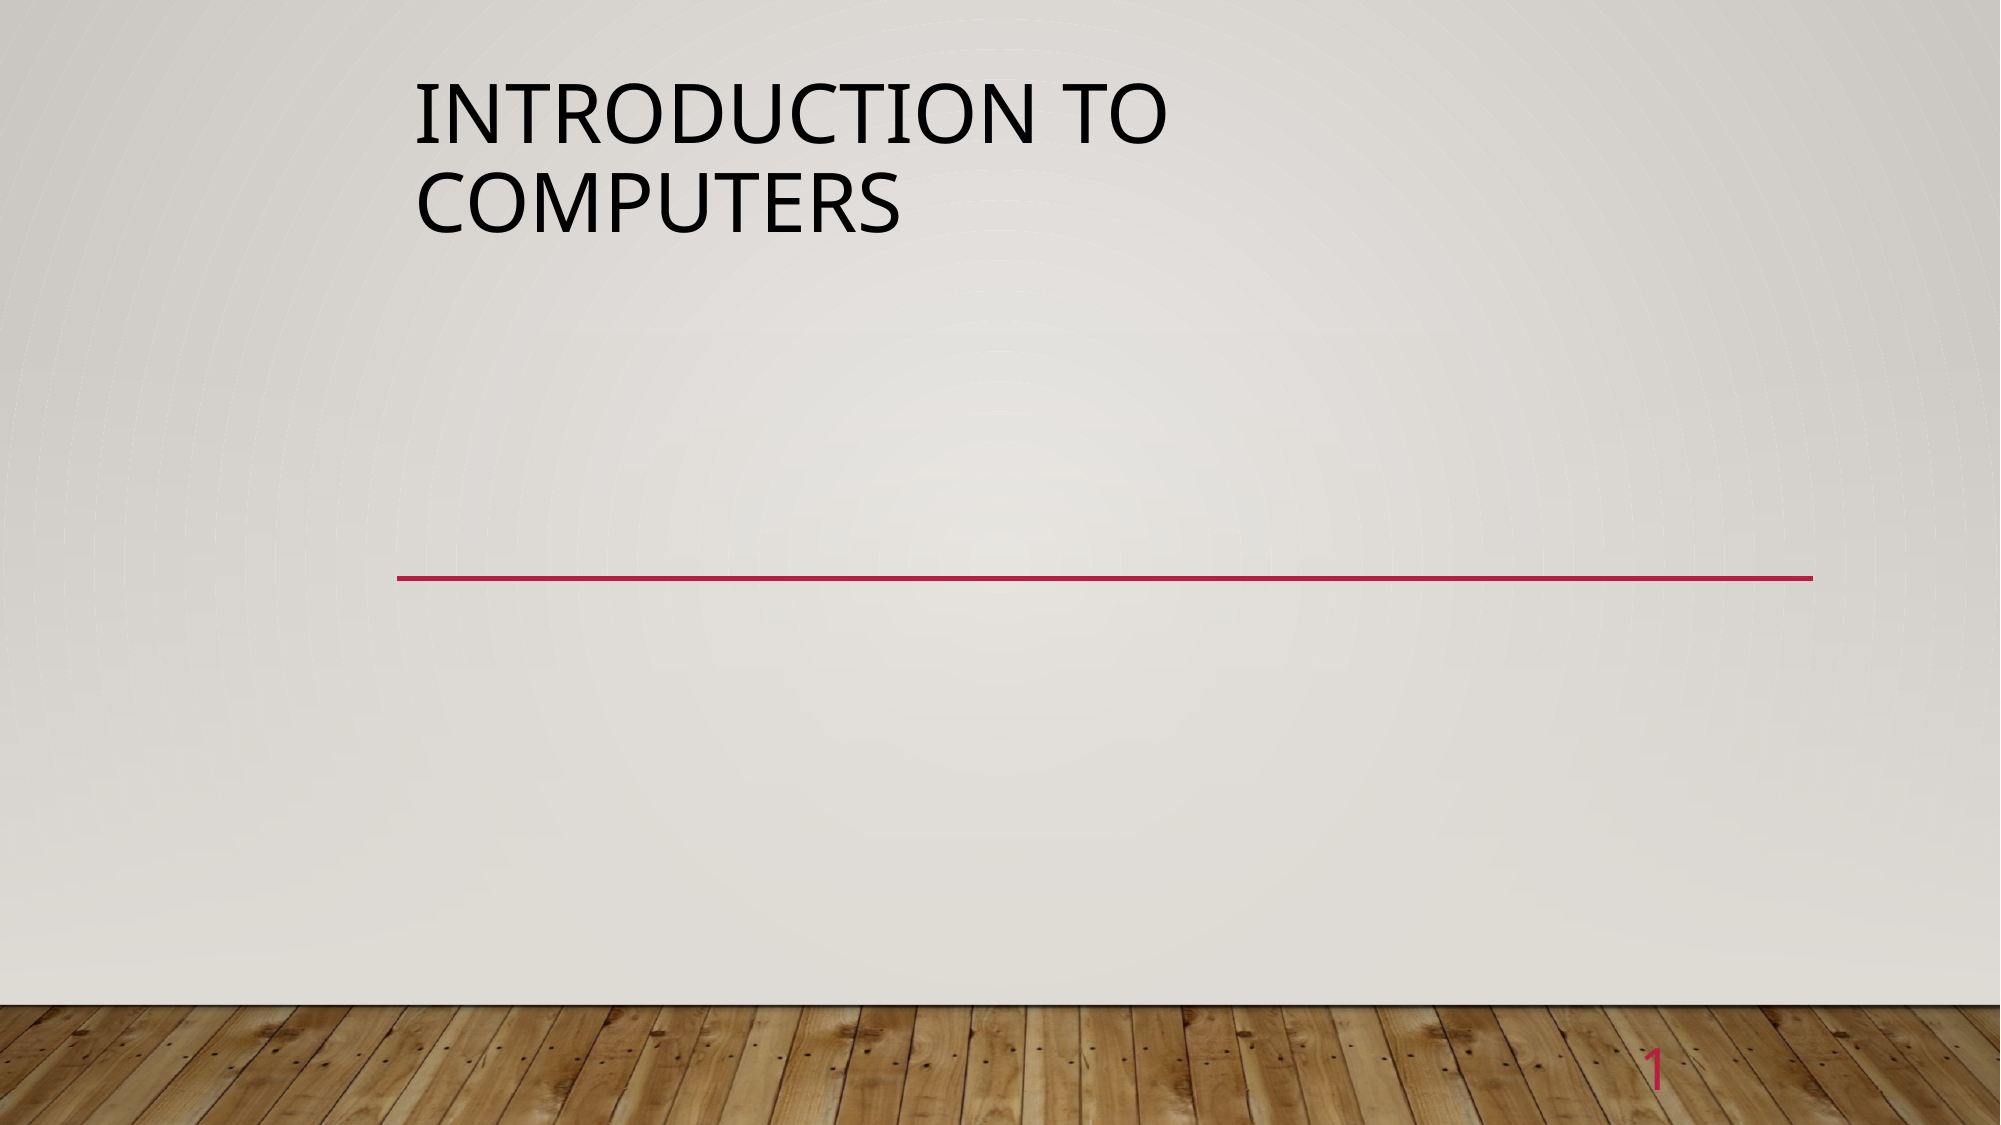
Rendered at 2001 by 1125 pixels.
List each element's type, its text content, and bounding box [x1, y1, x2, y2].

picture [0, 1005, 2000, 1125]
slide_number 1 [1374, 1025, 1688, 1100]
title Introduction to Computers [399, 62, 1675, 250]
